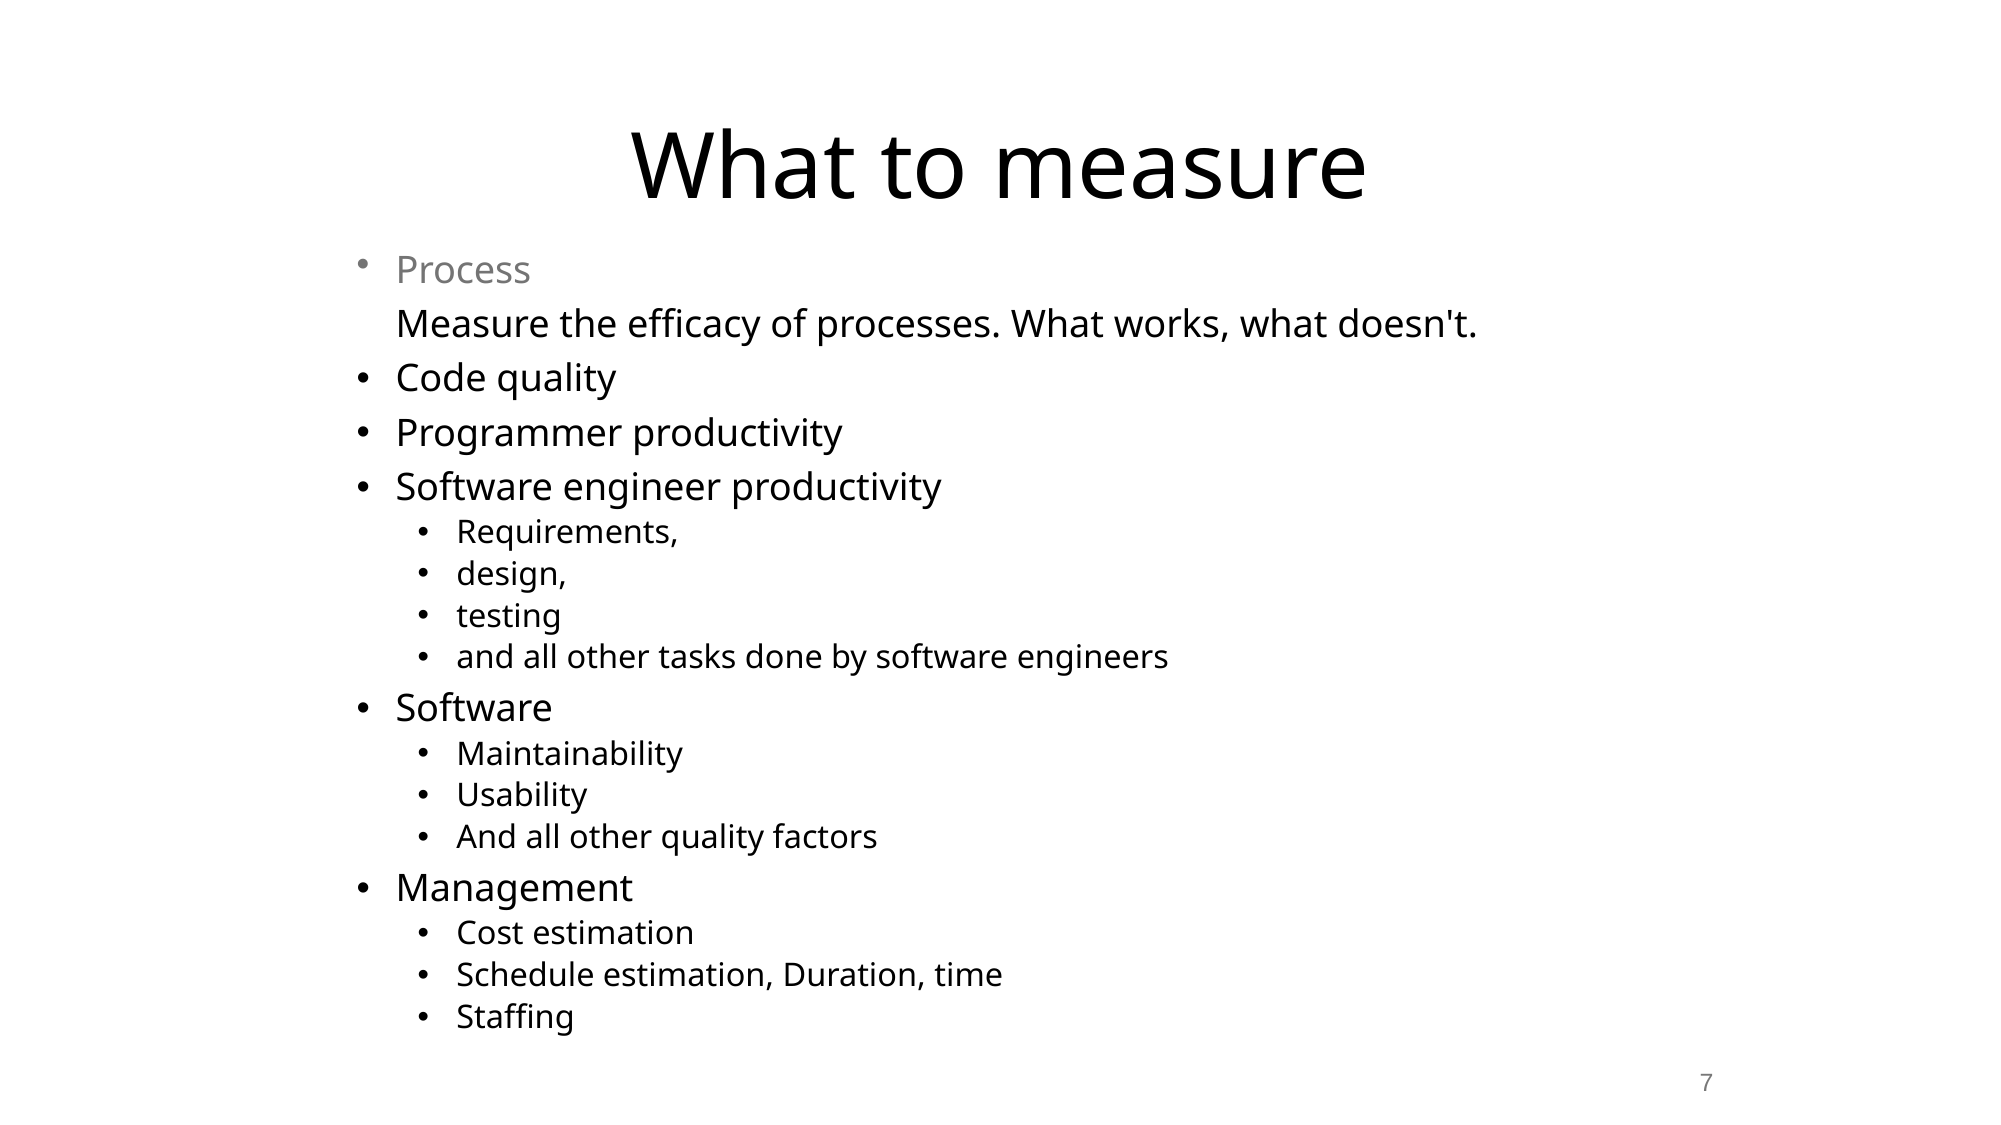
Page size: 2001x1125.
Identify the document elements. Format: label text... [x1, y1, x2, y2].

title What to measure [137, 59, 1863, 278]
list Process Measure the efficacy of processes. What works, what doesn't. Code quality Programmer productivity Software engineer productivity Requirements, design, testing and all other tasks done by software engineers Software Maintainability Usability And all other quality factors Management Cost estimation Schedule estimation, Duration, time Staffing [324, 278, 1713, 1050]
slide_number 7 [1668, 1051, 1729, 1112]
